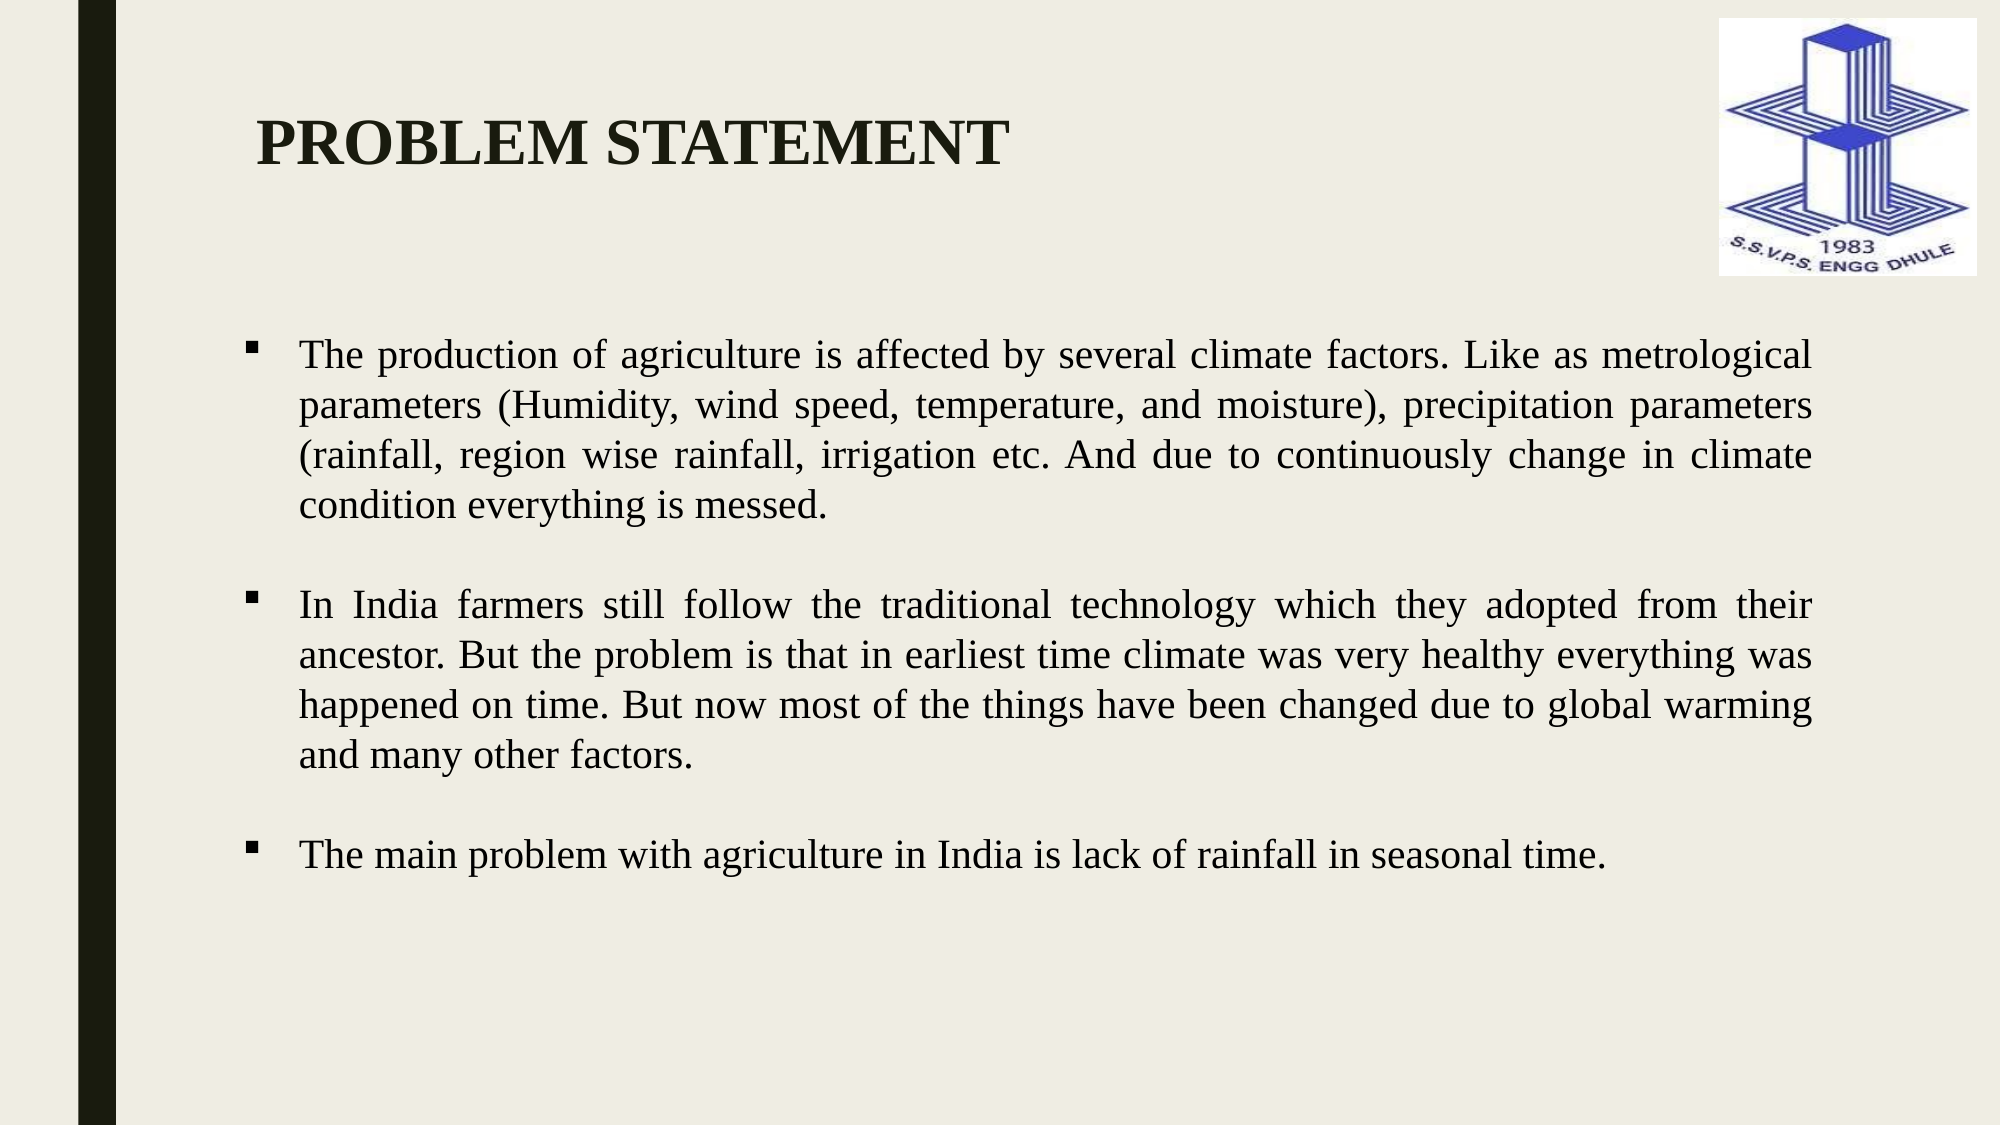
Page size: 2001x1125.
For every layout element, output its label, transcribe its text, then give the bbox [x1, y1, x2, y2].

title PROBLEM STATEMENT [224, 100, 1719, 267]
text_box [1719, 18, 1977, 307]
text_box The production of agriculture is affected by several climate factors. Like as metrological parameters (Humidity, wind speed, temperature, and moisture), precipitation parameters (rainfall, region wise rainfall, irrigation etc. And due to continuously change in climate condition everything is messed. In India farmers still follow the traditional technology which they adopted from their ancestor. But the problem is that in earliest time climate was very healthy everything was happened on time. But now most of the things have been changed due to global warming and many other factors. The main problem with agriculture in India is lack of rainfall in seasonal time. [227, 319, 1829, 885]
